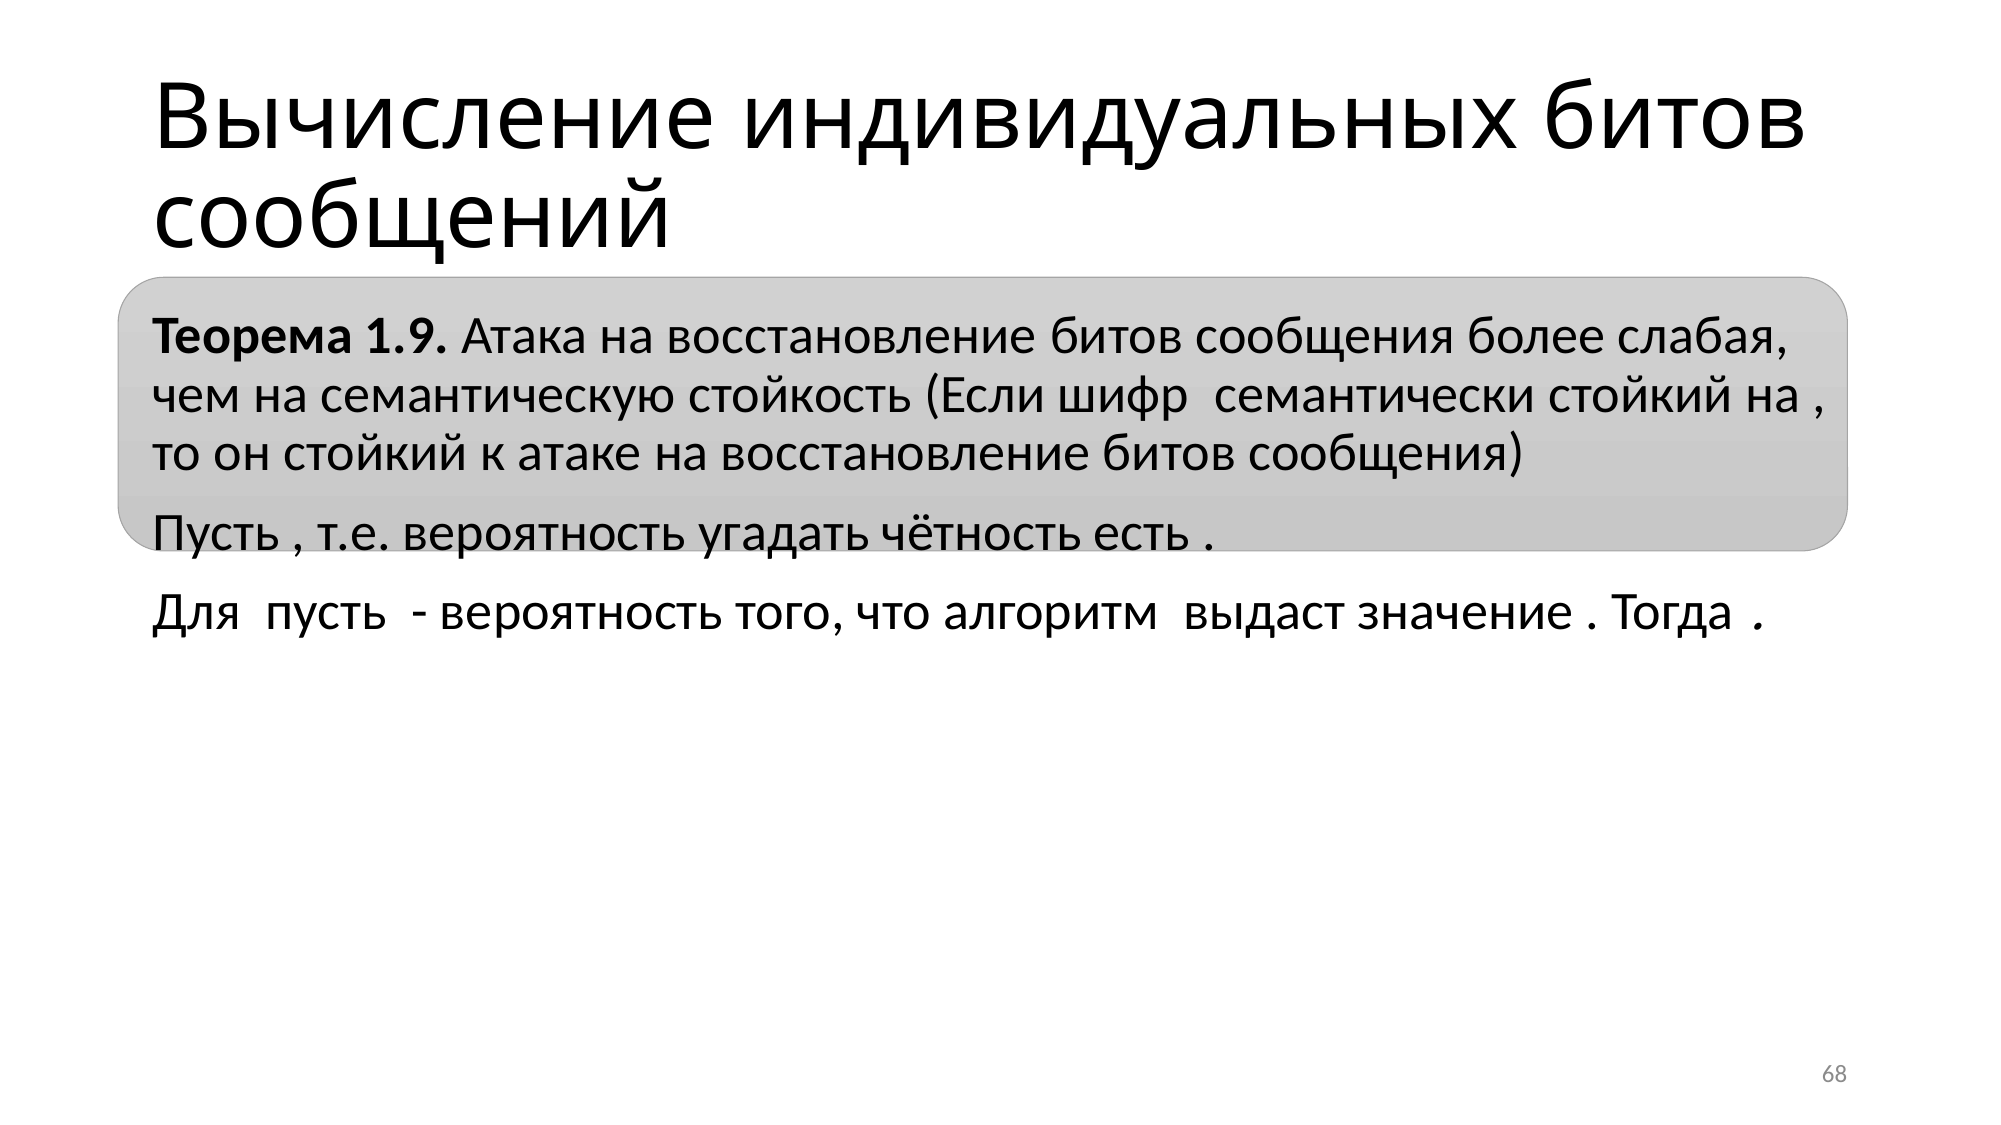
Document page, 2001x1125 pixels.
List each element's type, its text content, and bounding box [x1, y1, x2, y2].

text_box [117, 278, 1849, 552]
title Вычисление индивидуальных битов сообщений [137, 59, 1863, 278]
slide_number 68 [1412, 1042, 1863, 1103]
